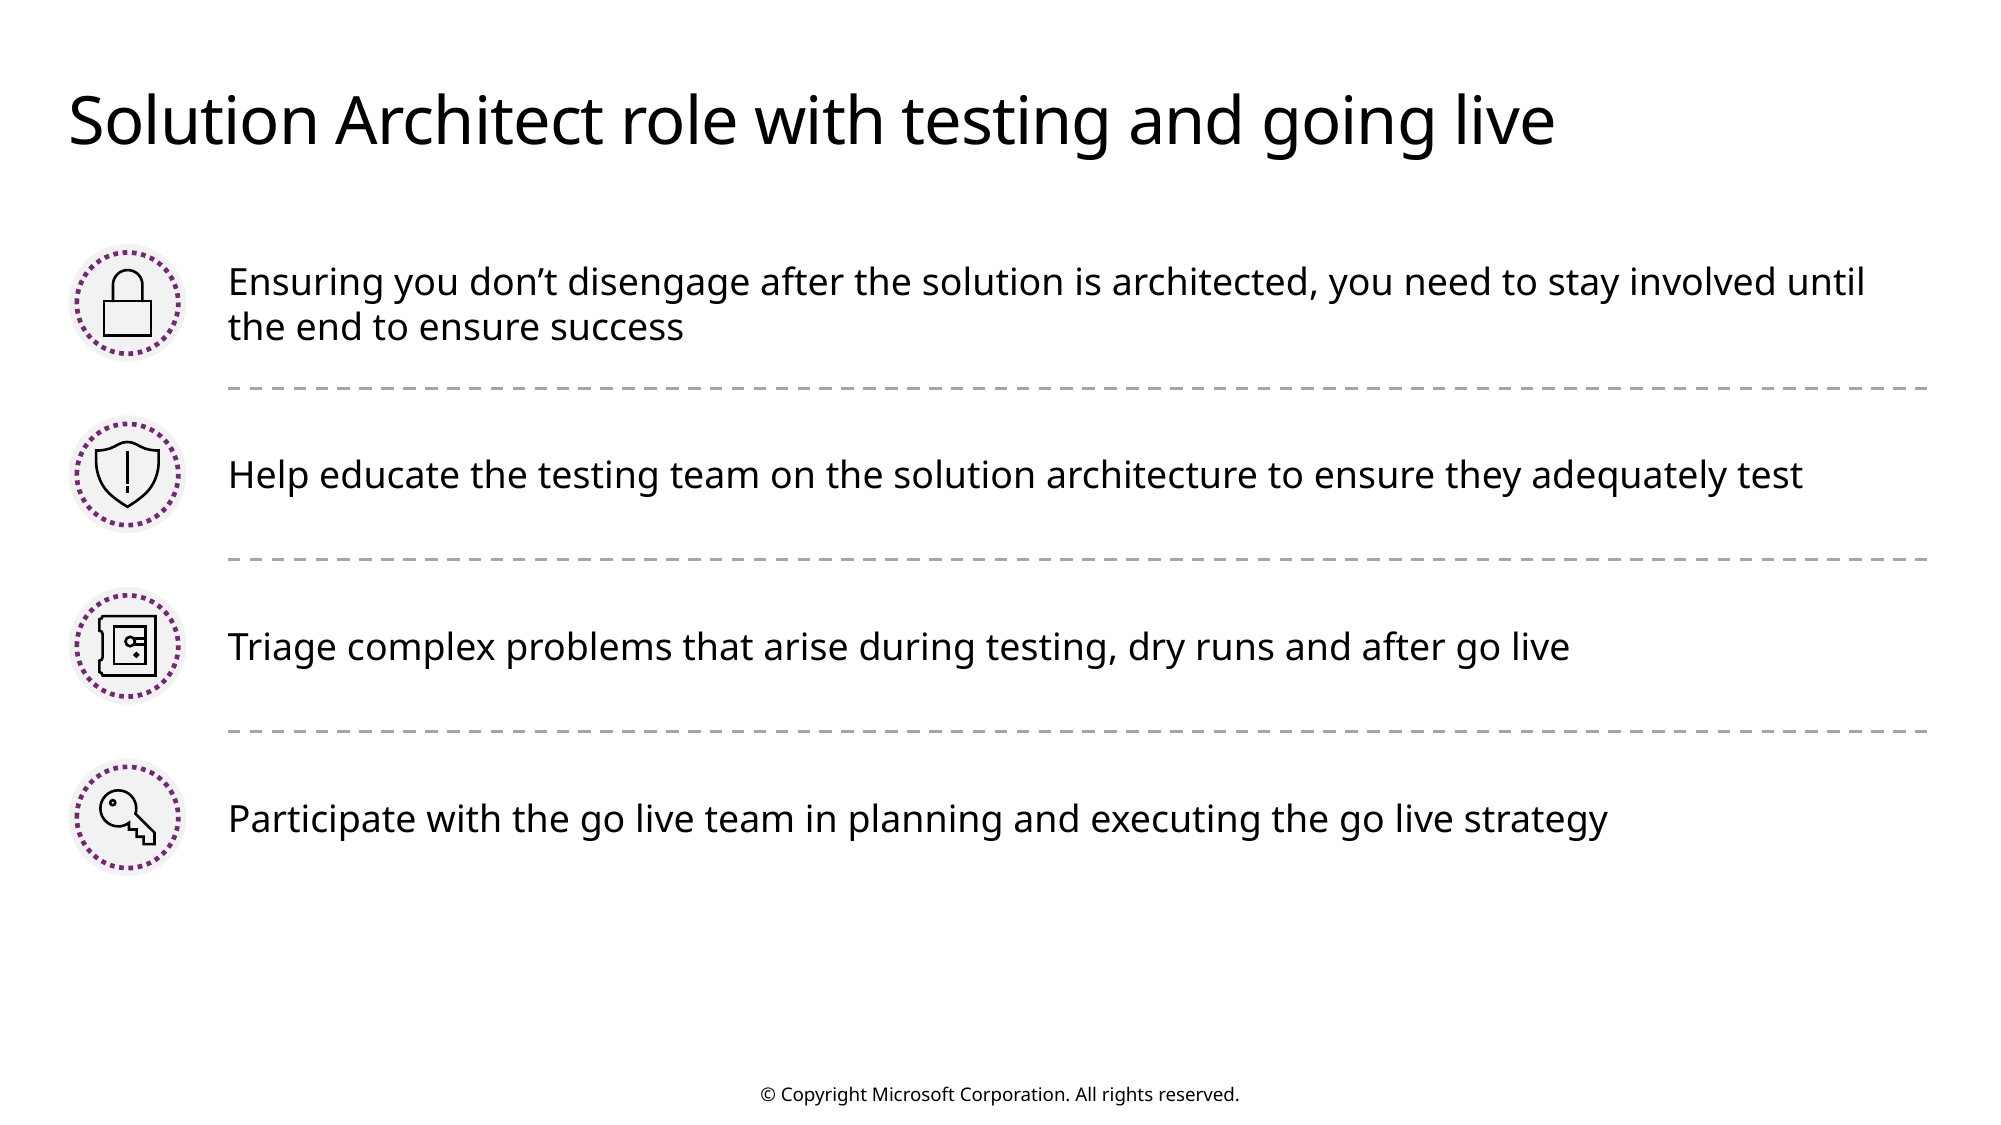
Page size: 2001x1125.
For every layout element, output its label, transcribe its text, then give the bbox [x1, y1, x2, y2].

list Triage complex problems that arise during testing, dry runs and after go live [227, 581, 1932, 710]
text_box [68, 758, 187, 877]
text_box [68, 243, 187, 362]
list Participate with the go live team in planning and executing the go live strategy [227, 753, 1932, 882]
title Solution Architect role with testing and going live [68, 72, 1930, 184]
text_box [68, 586, 187, 705]
list Help educate the testing team on the solution architecture to ensure they adequately test [227, 409, 1932, 539]
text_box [68, 415, 187, 534]
list Ensuring you don’t disengage after the solution is architected, you need to stay involved until the end to ensure success [227, 238, 1932, 367]
